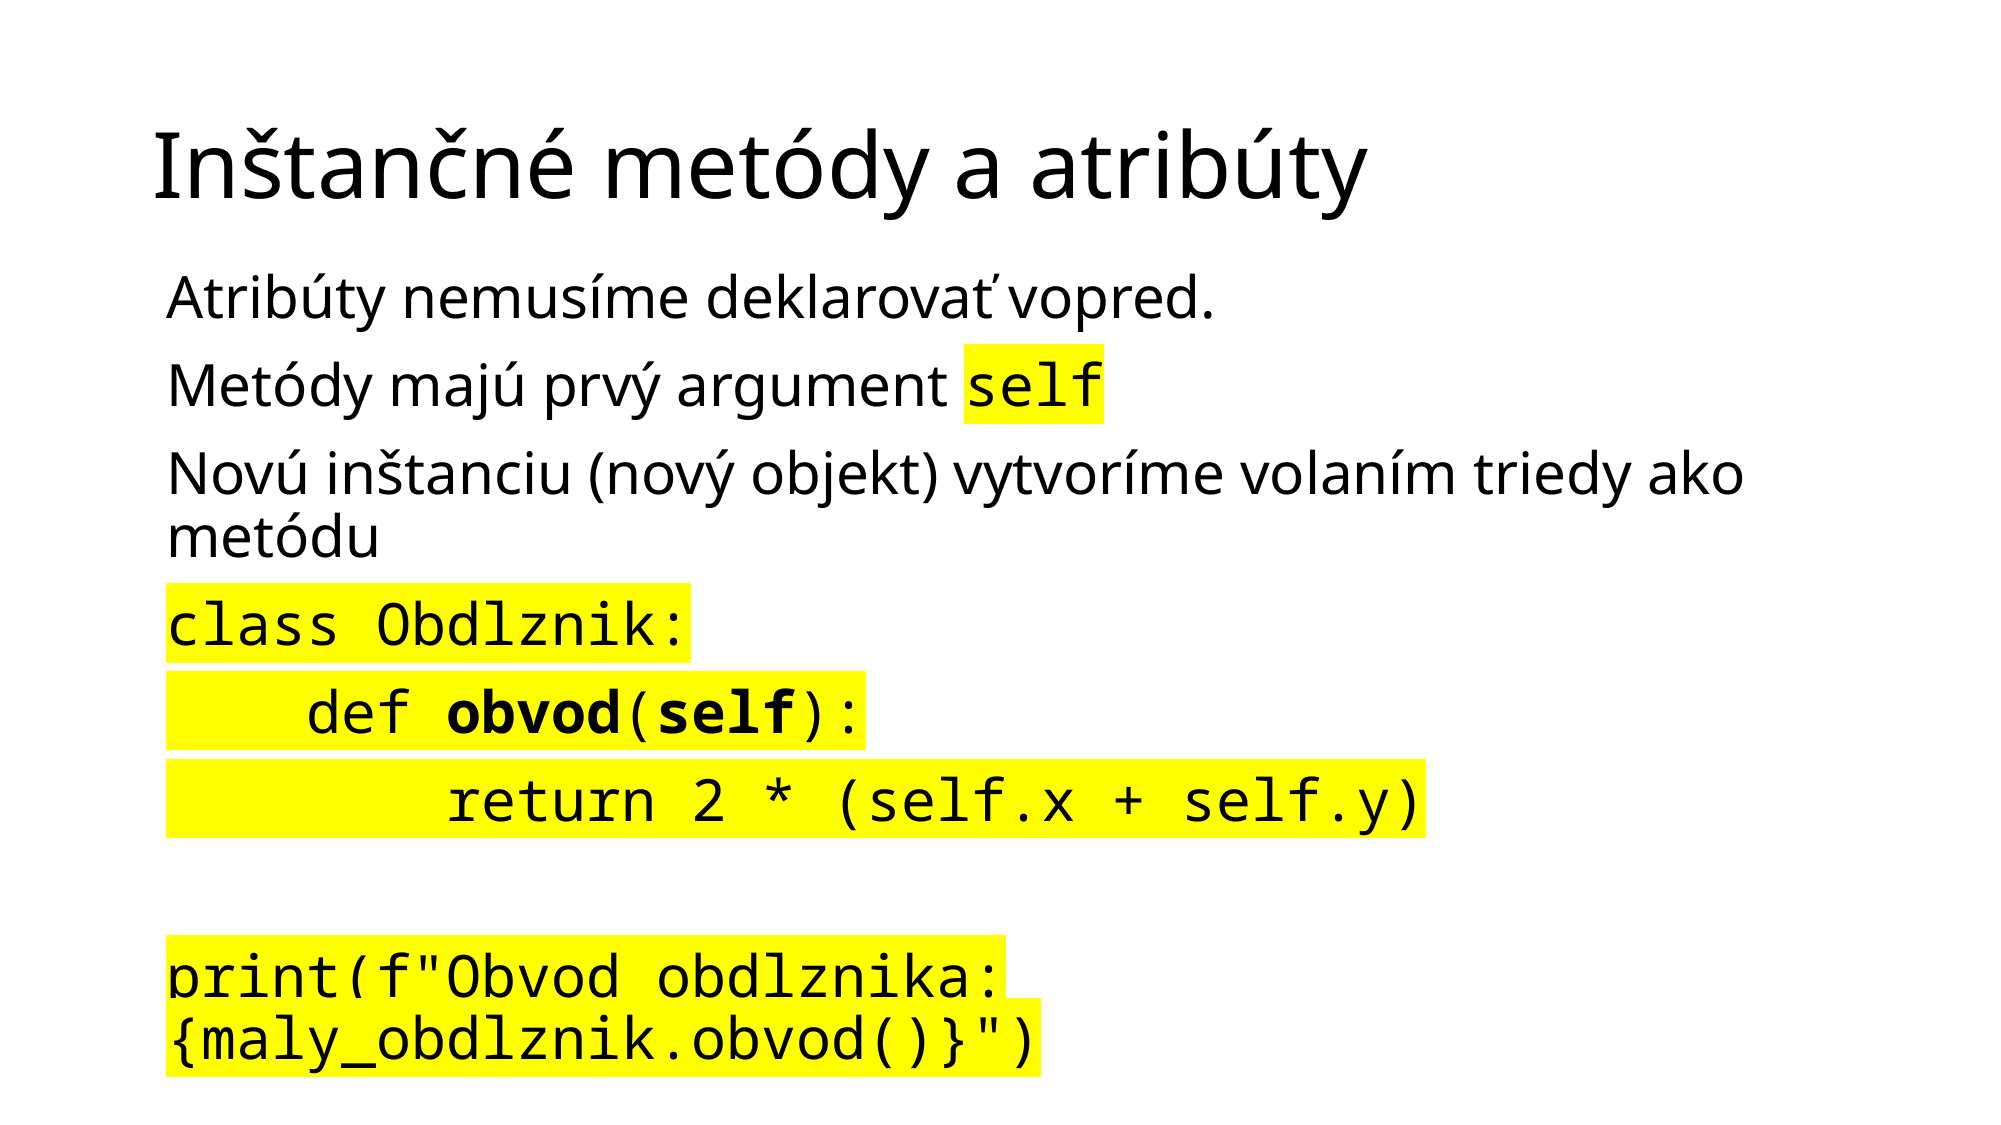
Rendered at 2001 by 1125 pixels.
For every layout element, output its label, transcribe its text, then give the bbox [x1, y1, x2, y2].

title Inštančné metódy a atribúty [137, 59, 1863, 278]
list Atribúty nemusíme deklarovať vopred. Metódy majú prvý argument self Novú inštanciu (nový objekt) vytvoríme volaním triedy ako metódu class Obdlznik: def obvod(self): return 2 * (self.x + self.y) print(f"Obvod obdlznika: {maly_obdlznik.obvod()}") [151, 278, 1863, 1066]
